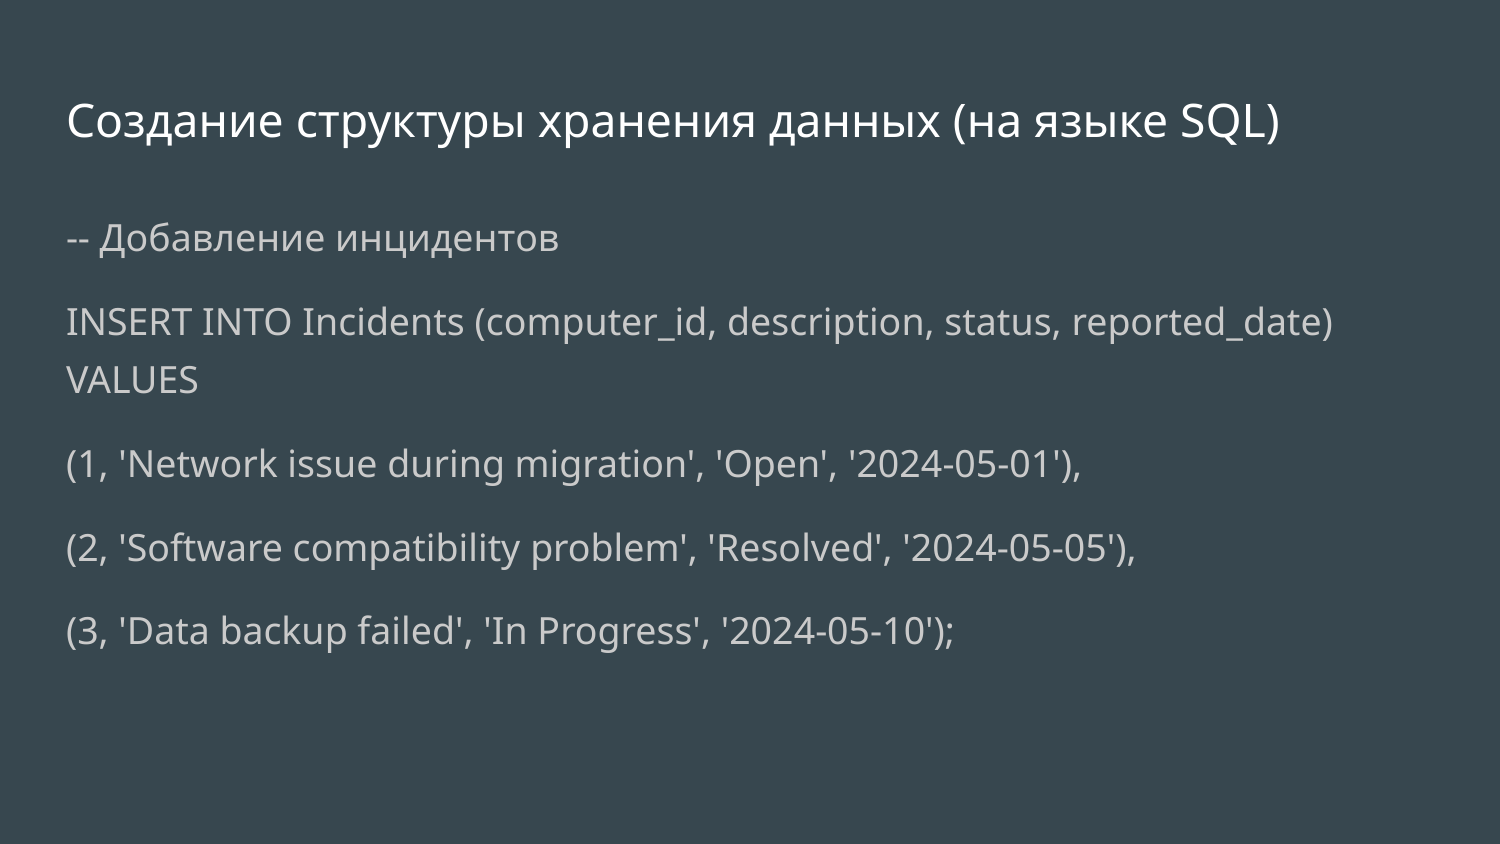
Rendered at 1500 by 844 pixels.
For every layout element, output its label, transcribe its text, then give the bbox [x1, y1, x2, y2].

title Создание структуры хранения данных (на языке SQL) [51, 72, 1449, 167]
list -- Добавление инцидентов INSERT INTO Incidents (computer_id, description, status, reported_date) VALUES (1, 'Network issue during migration', 'Open', '2024-05-01'), (2, 'Software compatibility problem', 'Resolved', '2024-05-05'), (3, 'Data backup failed', 'In Progress', '2024-05-10'); [51, 189, 1449, 750]
